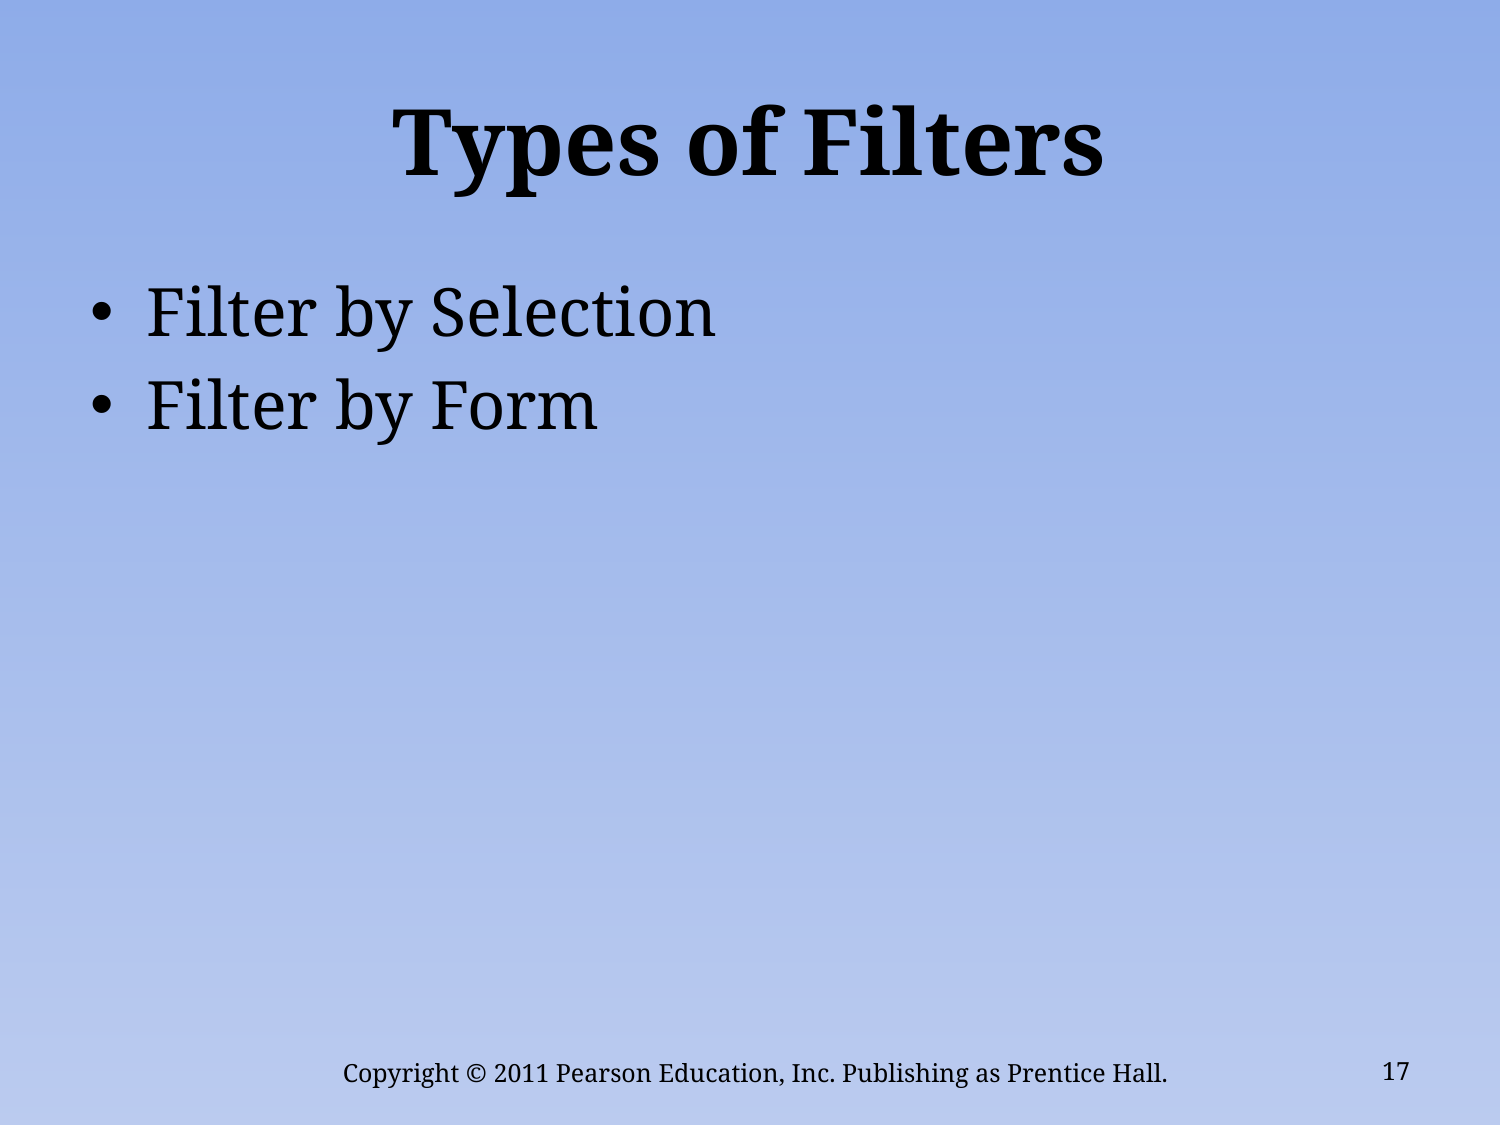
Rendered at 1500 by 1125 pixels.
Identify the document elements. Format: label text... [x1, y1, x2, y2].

list Filter by Selection Filter by Form [75, 262, 1425, 1005]
title Types of Filters [75, 45, 1425, 233]
slide_number 17 [1312, 1042, 1425, 1103]
footer Copyright © 2011 Pearson Education, Inc. Publishing as Prentice Hall. [312, 1042, 1213, 1103]
